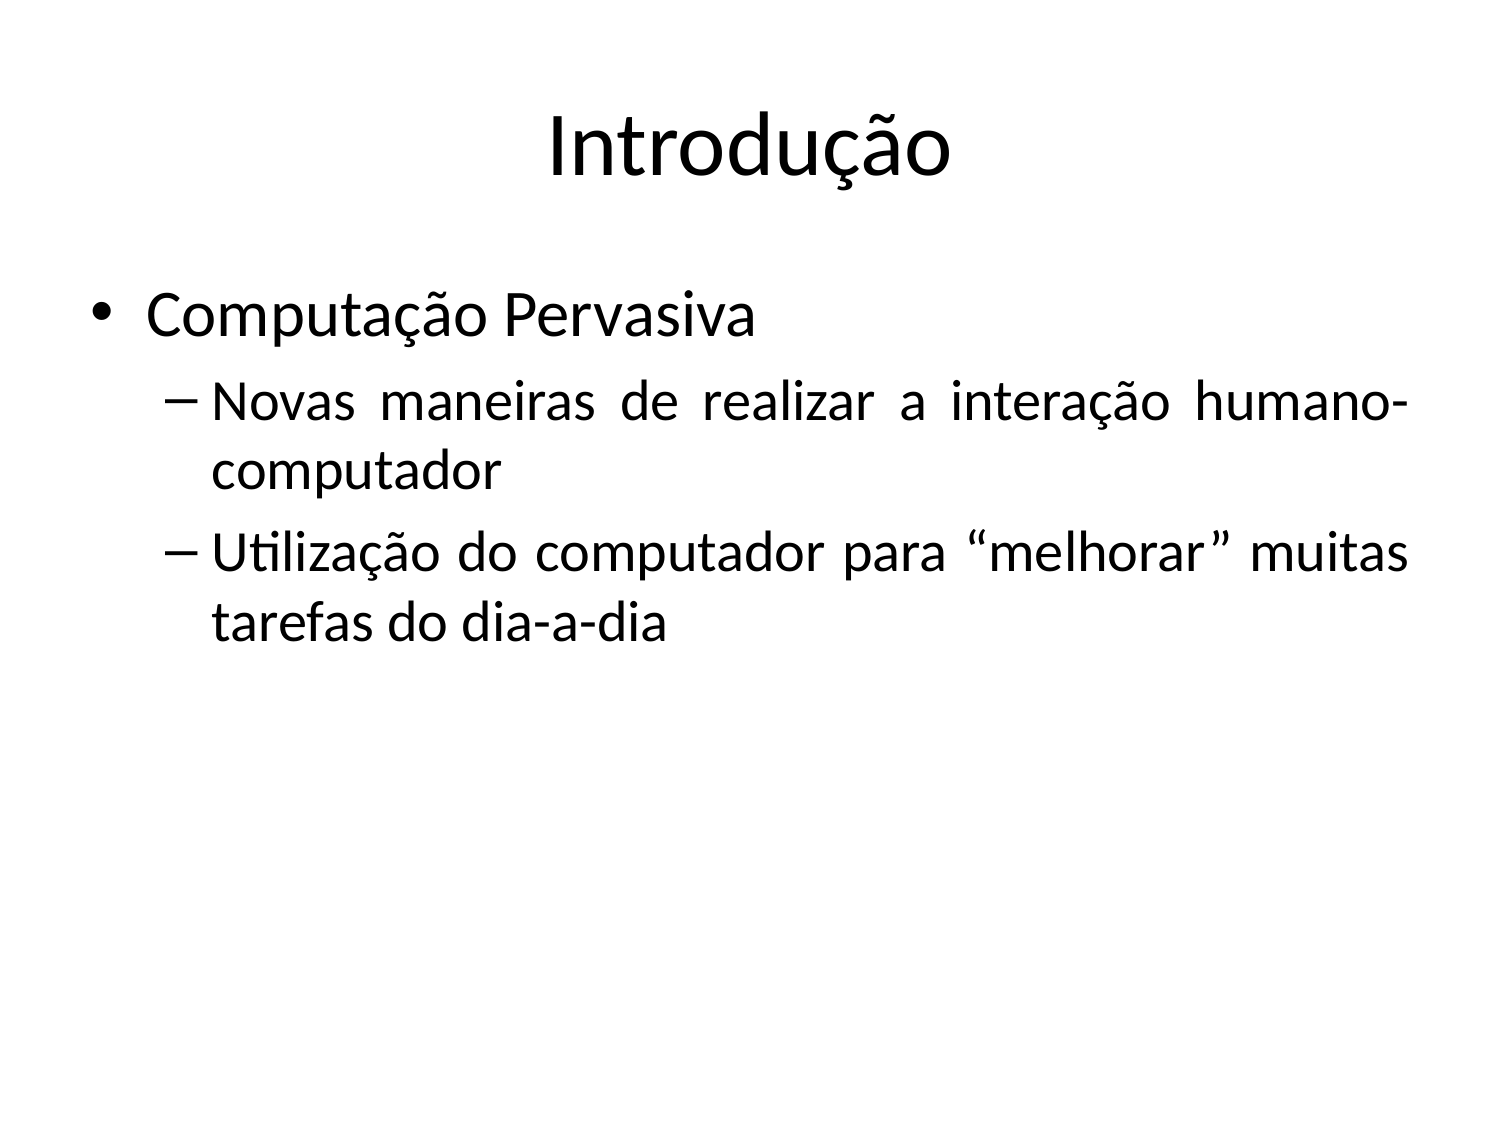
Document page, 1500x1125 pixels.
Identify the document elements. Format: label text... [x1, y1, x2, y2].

title Introdução [75, 45, 1425, 233]
list Computação Pervasiva Novas maneiras de realizar a interação humano-computador Utilização do computador para “melhorar” muitas tarefas do dia-a-dia [75, 262, 1425, 1005]
